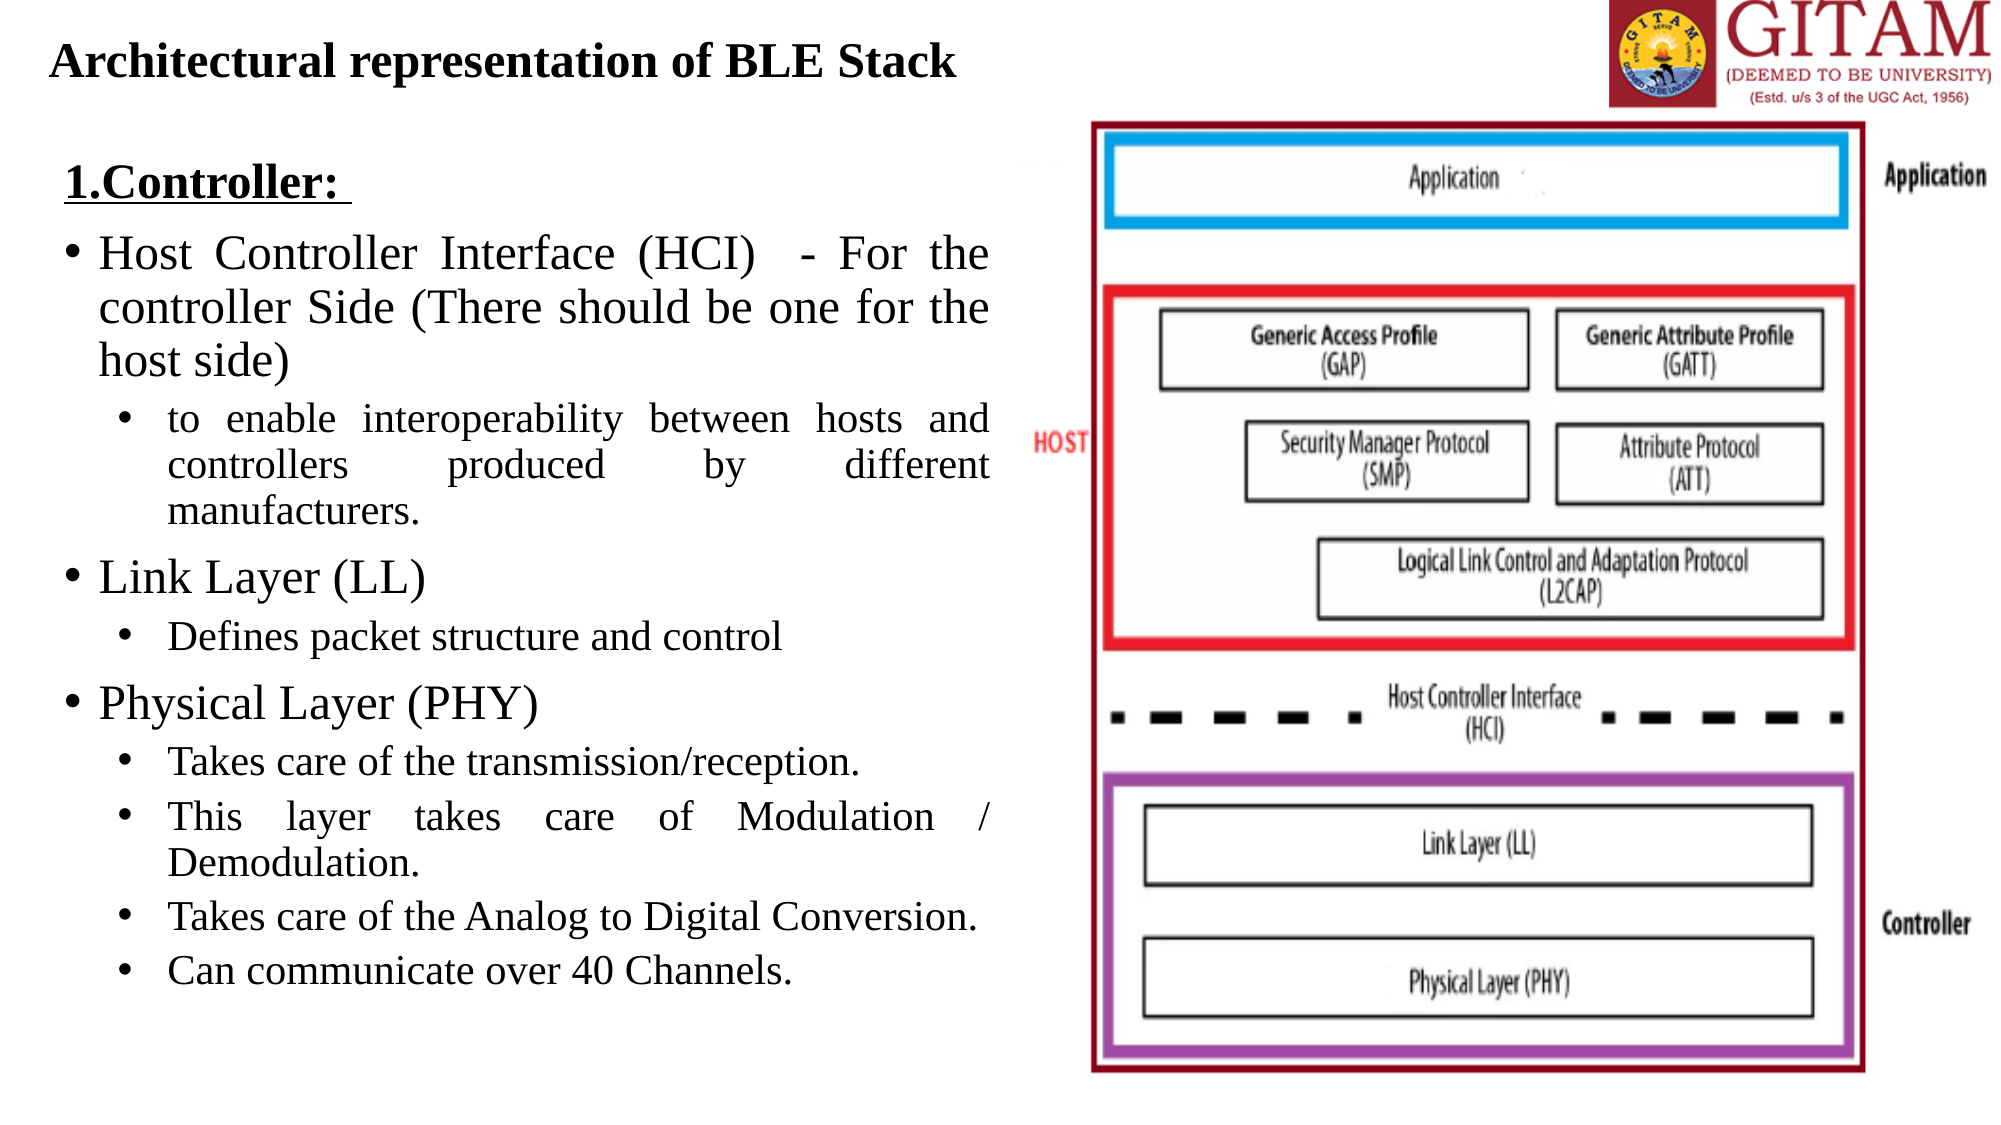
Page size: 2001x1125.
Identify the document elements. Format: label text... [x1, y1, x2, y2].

list 1.Controller: Host Controller Interface (HCI) - For the controller Side (There should be one for the host side) to enable interoperability between hosts and controllers produced by different manufacturers. Link Layer (LL) Defines packet structure and control Physical Layer (PHY) Takes care of the transmission/reception. This layer takes care of Modulation / Demodulation. Takes care of the Analog to Digital Conversion. Can communicate over 40 Channels. [49, 148, 1006, 1019]
title Architectural representation of BLE Stack [33, 0, 1609, 123]
picture [1018, 0, 2000, 1091]
